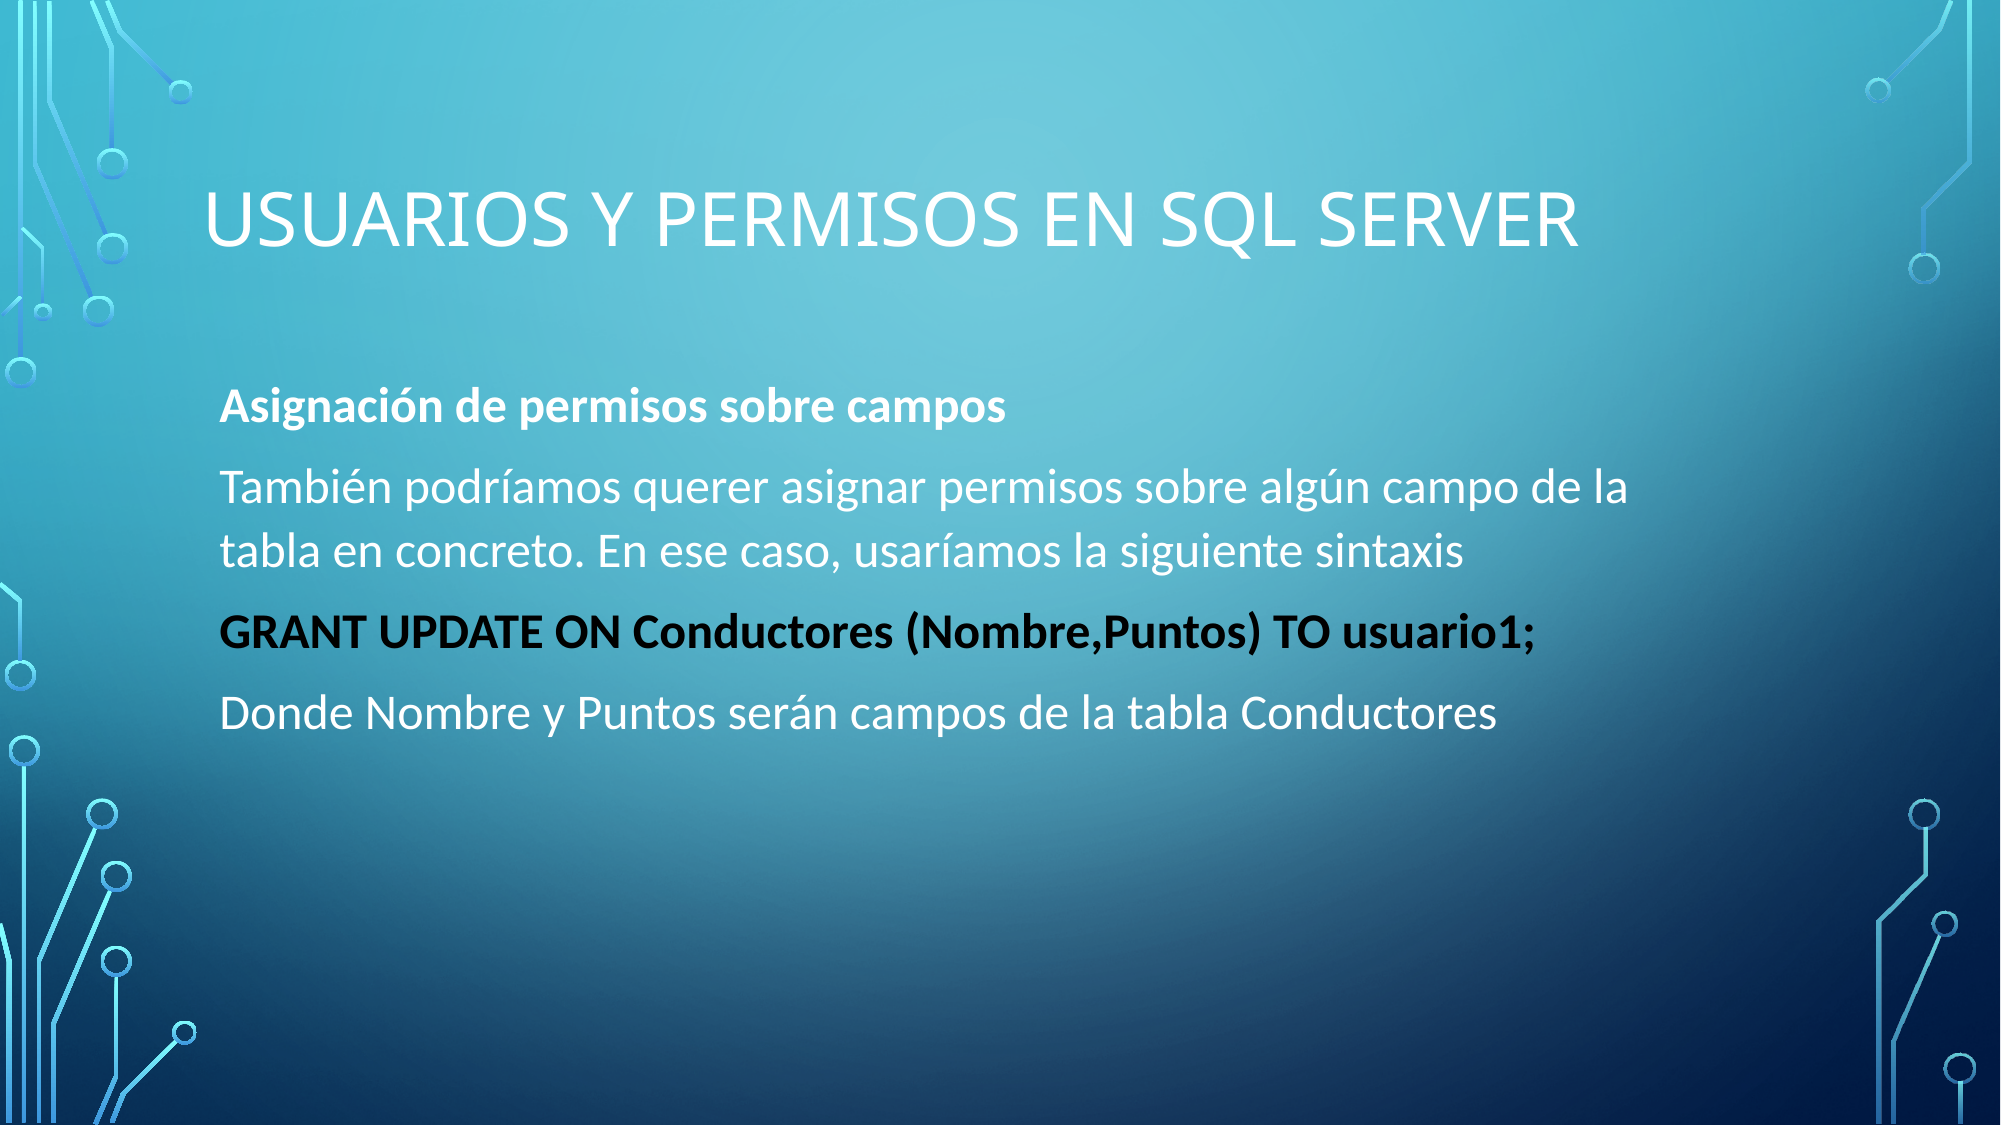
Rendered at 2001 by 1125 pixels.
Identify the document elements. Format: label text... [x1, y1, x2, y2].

text_box Asignación de permisos sobre campos También podríamos querer asignar permisos sobre algún campo de la tabla en concreto. En ese caso, usaríamos la siguiente sintaxis GRANT UPDATE ON Conductores (Nombre,Puntos) TO usuario1; Donde Nombre y Puntos serán campos de la tabla Conductores [204, 360, 1741, 828]
title Usuarios y permisos en sql server [187, 101, 1813, 344]
